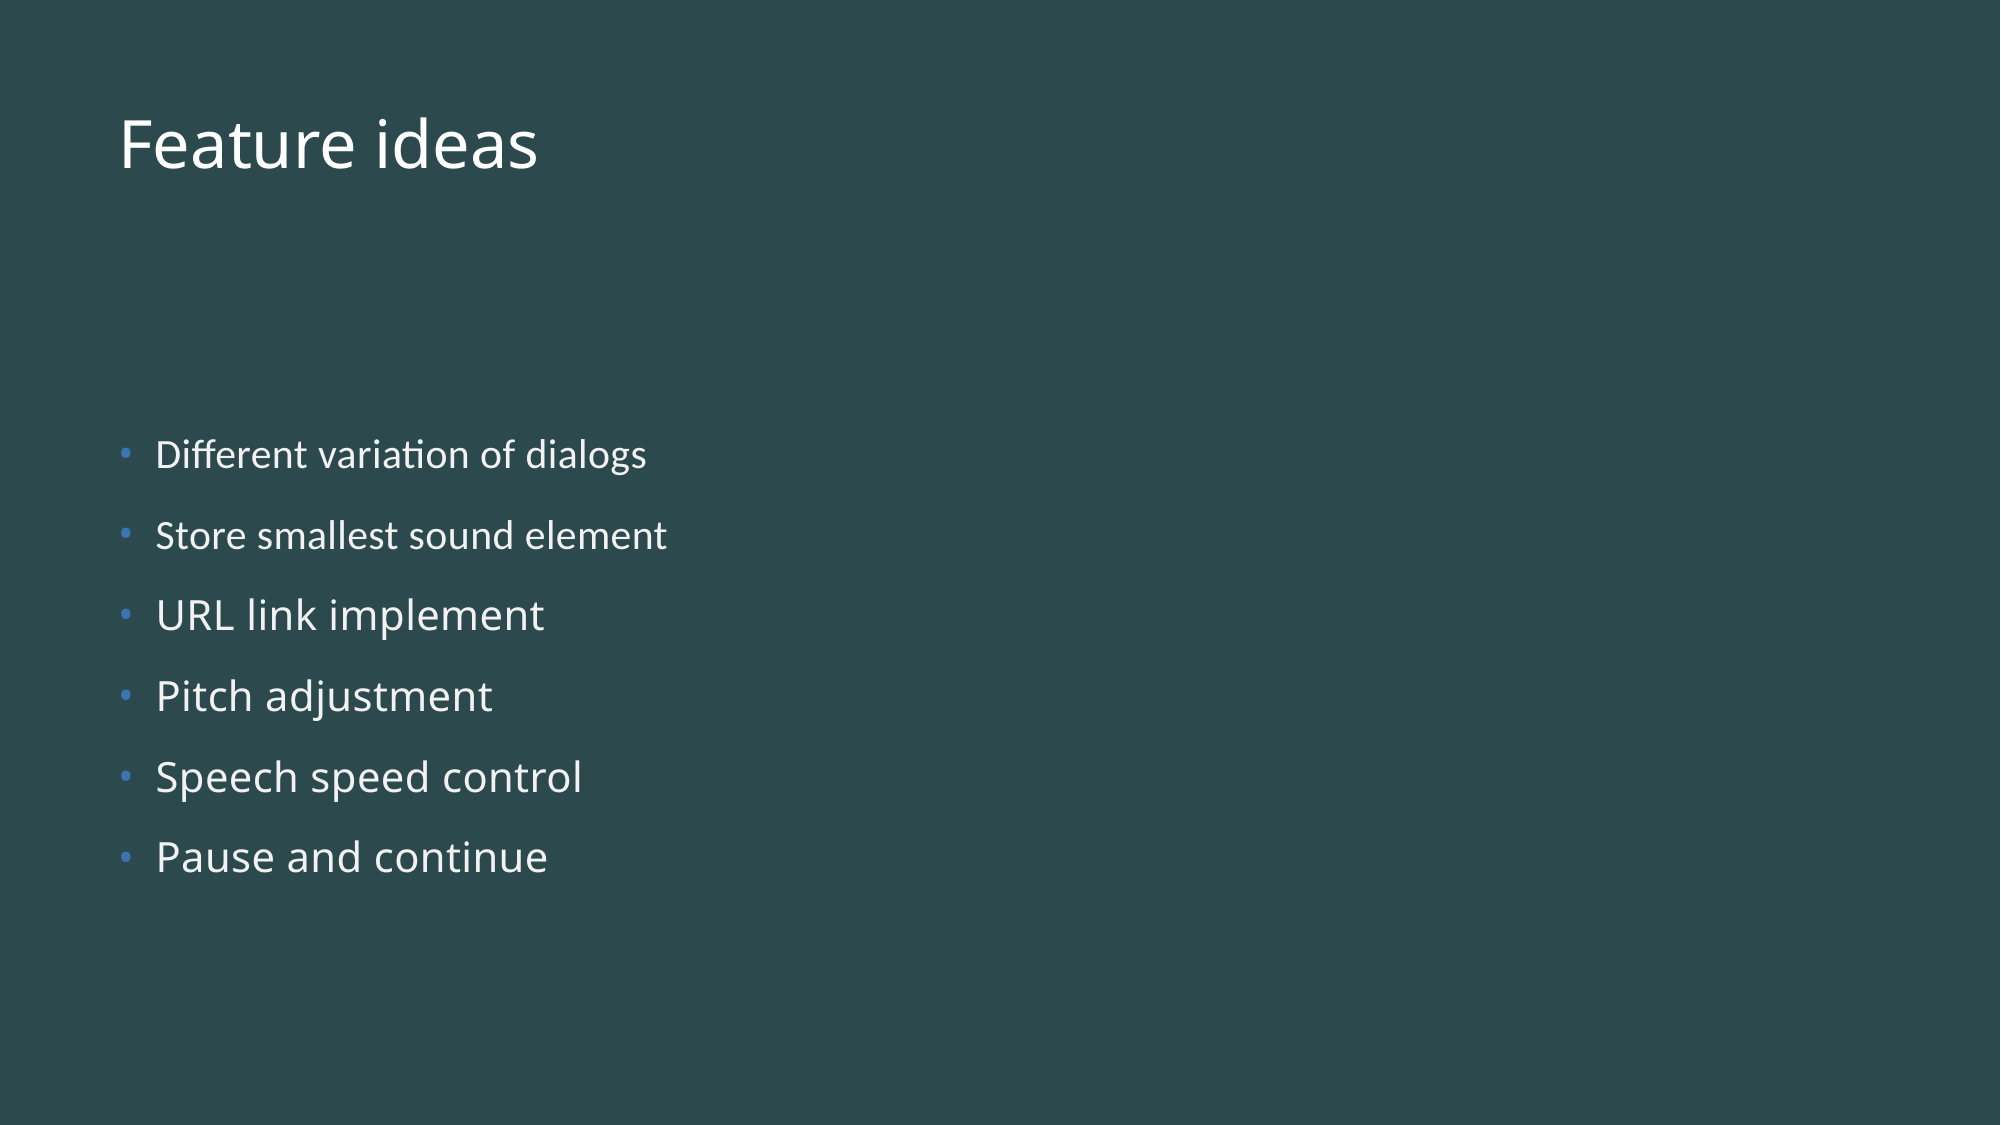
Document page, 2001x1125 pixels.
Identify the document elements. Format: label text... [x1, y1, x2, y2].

title Feature ideas [118, 101, 1878, 344]
list Different variation of dialogs Store smallest sound element URL link implement Pitch adjustment Speech speed control Pause and continue [118, 416, 1878, 947]
